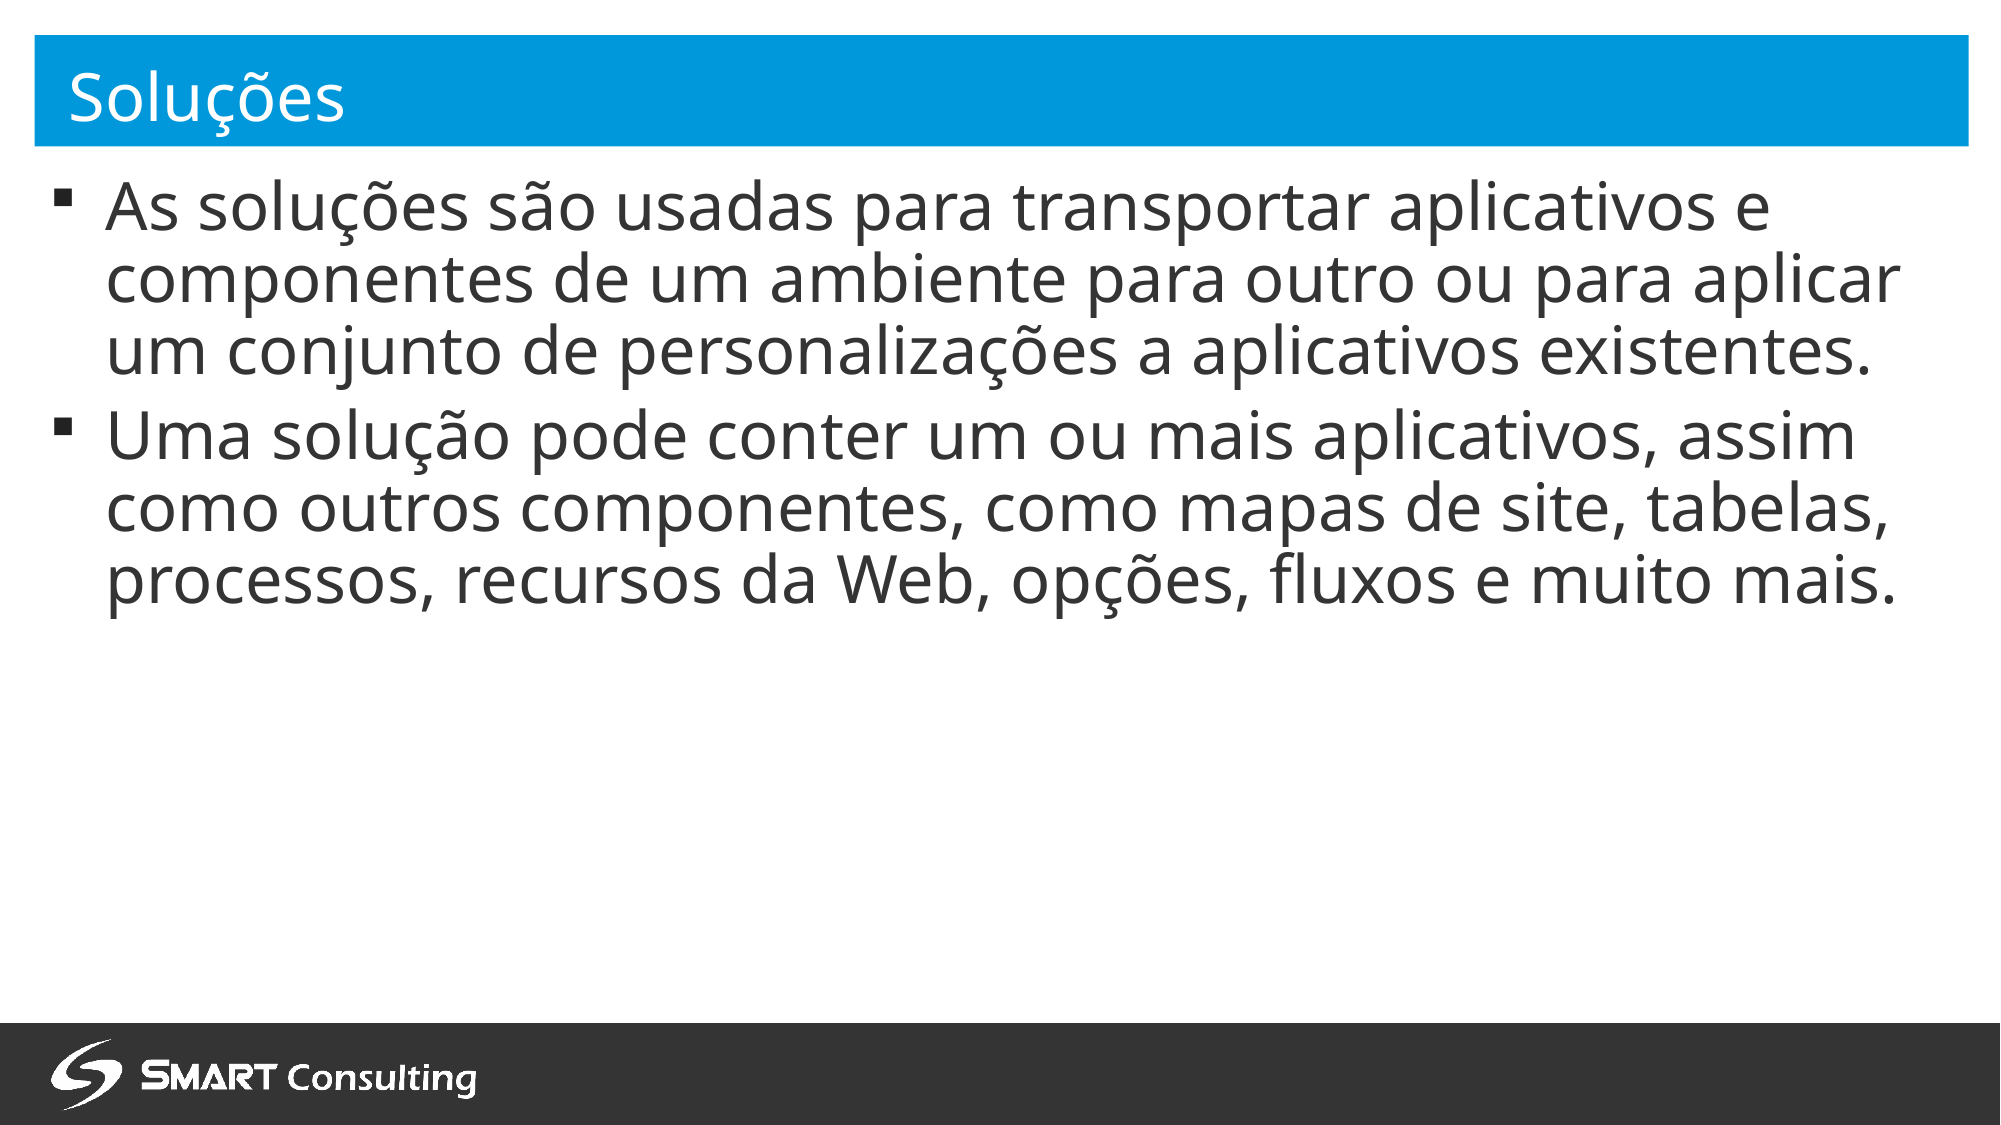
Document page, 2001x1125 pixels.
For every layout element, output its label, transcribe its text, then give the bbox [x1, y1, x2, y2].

picture [51, 1039, 476, 1111]
list As soluções são usadas para transportar aplicativos e componentes de um ambiente para outro ou para aplicar um conjunto de personalizações a aplicativos existentes. Uma solução pode conter um ou mais aplicativos, assim como outros componentes, como mapas de site, tabelas, processos, recursos da Web, opções, fluxos e muito mais. [34, 165, 1969, 1000]
title Soluções [53, 47, 1945, 135]
